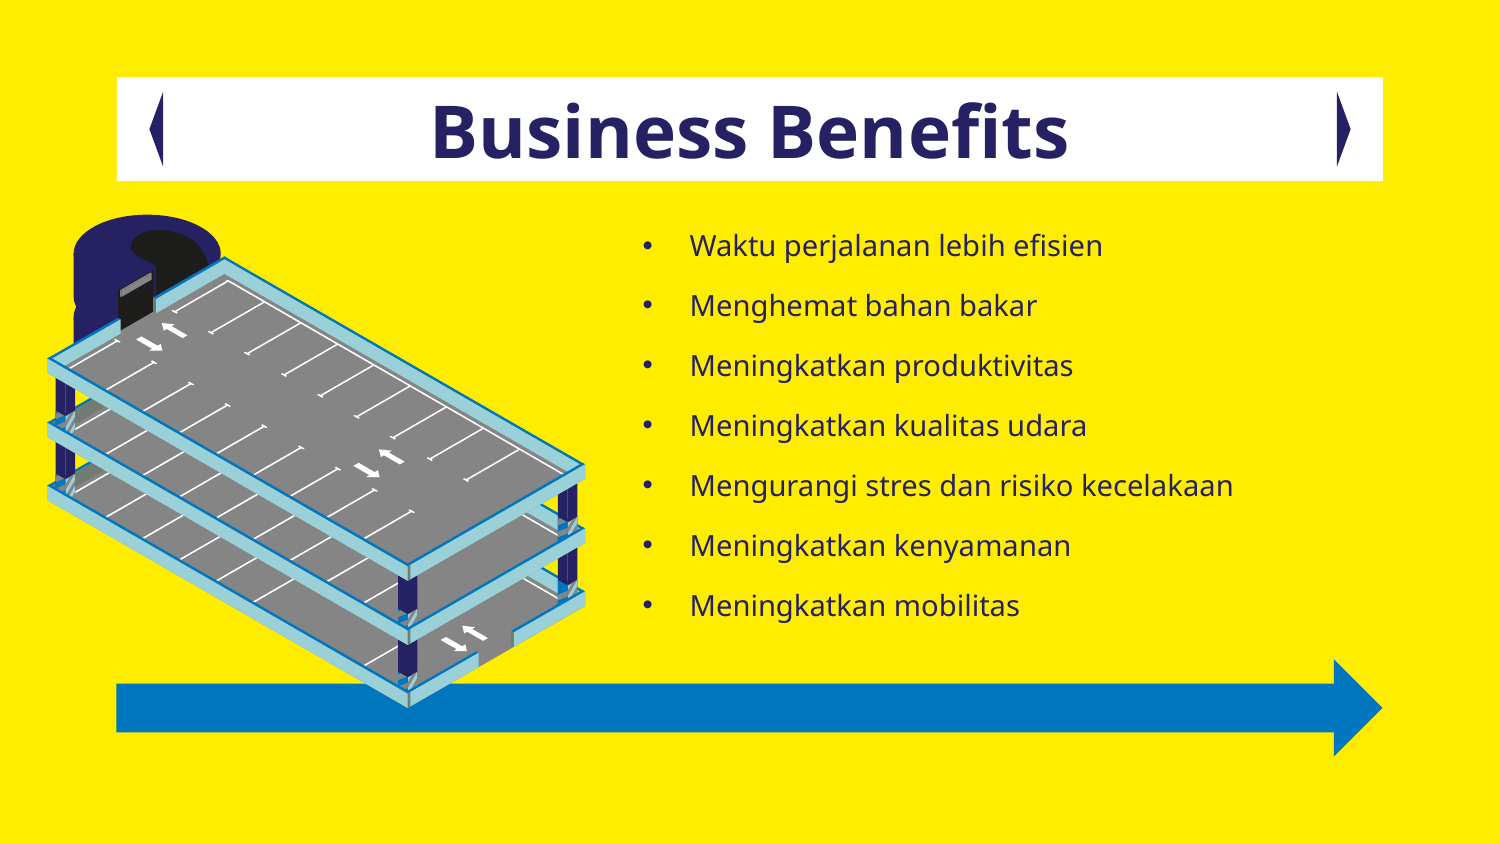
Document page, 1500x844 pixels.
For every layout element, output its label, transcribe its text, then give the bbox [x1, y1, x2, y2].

subtitle Waktu perjalanan lebih efisien Menghemat bahan bakar Meningkatkan produktivitas Meningkatkan kualitas udara Mengurangi stres dan risiko kecelakaan Meningkatkan kenyamanan Meningkatkan mobilitas [627, 212, 1380, 650]
text_box [1336, 91, 1351, 167]
text_box [116, 659, 1383, 757]
title Business Benefits [116, 77, 1383, 182]
text_box [149, 91, 164, 167]
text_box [46, 214, 586, 709]
